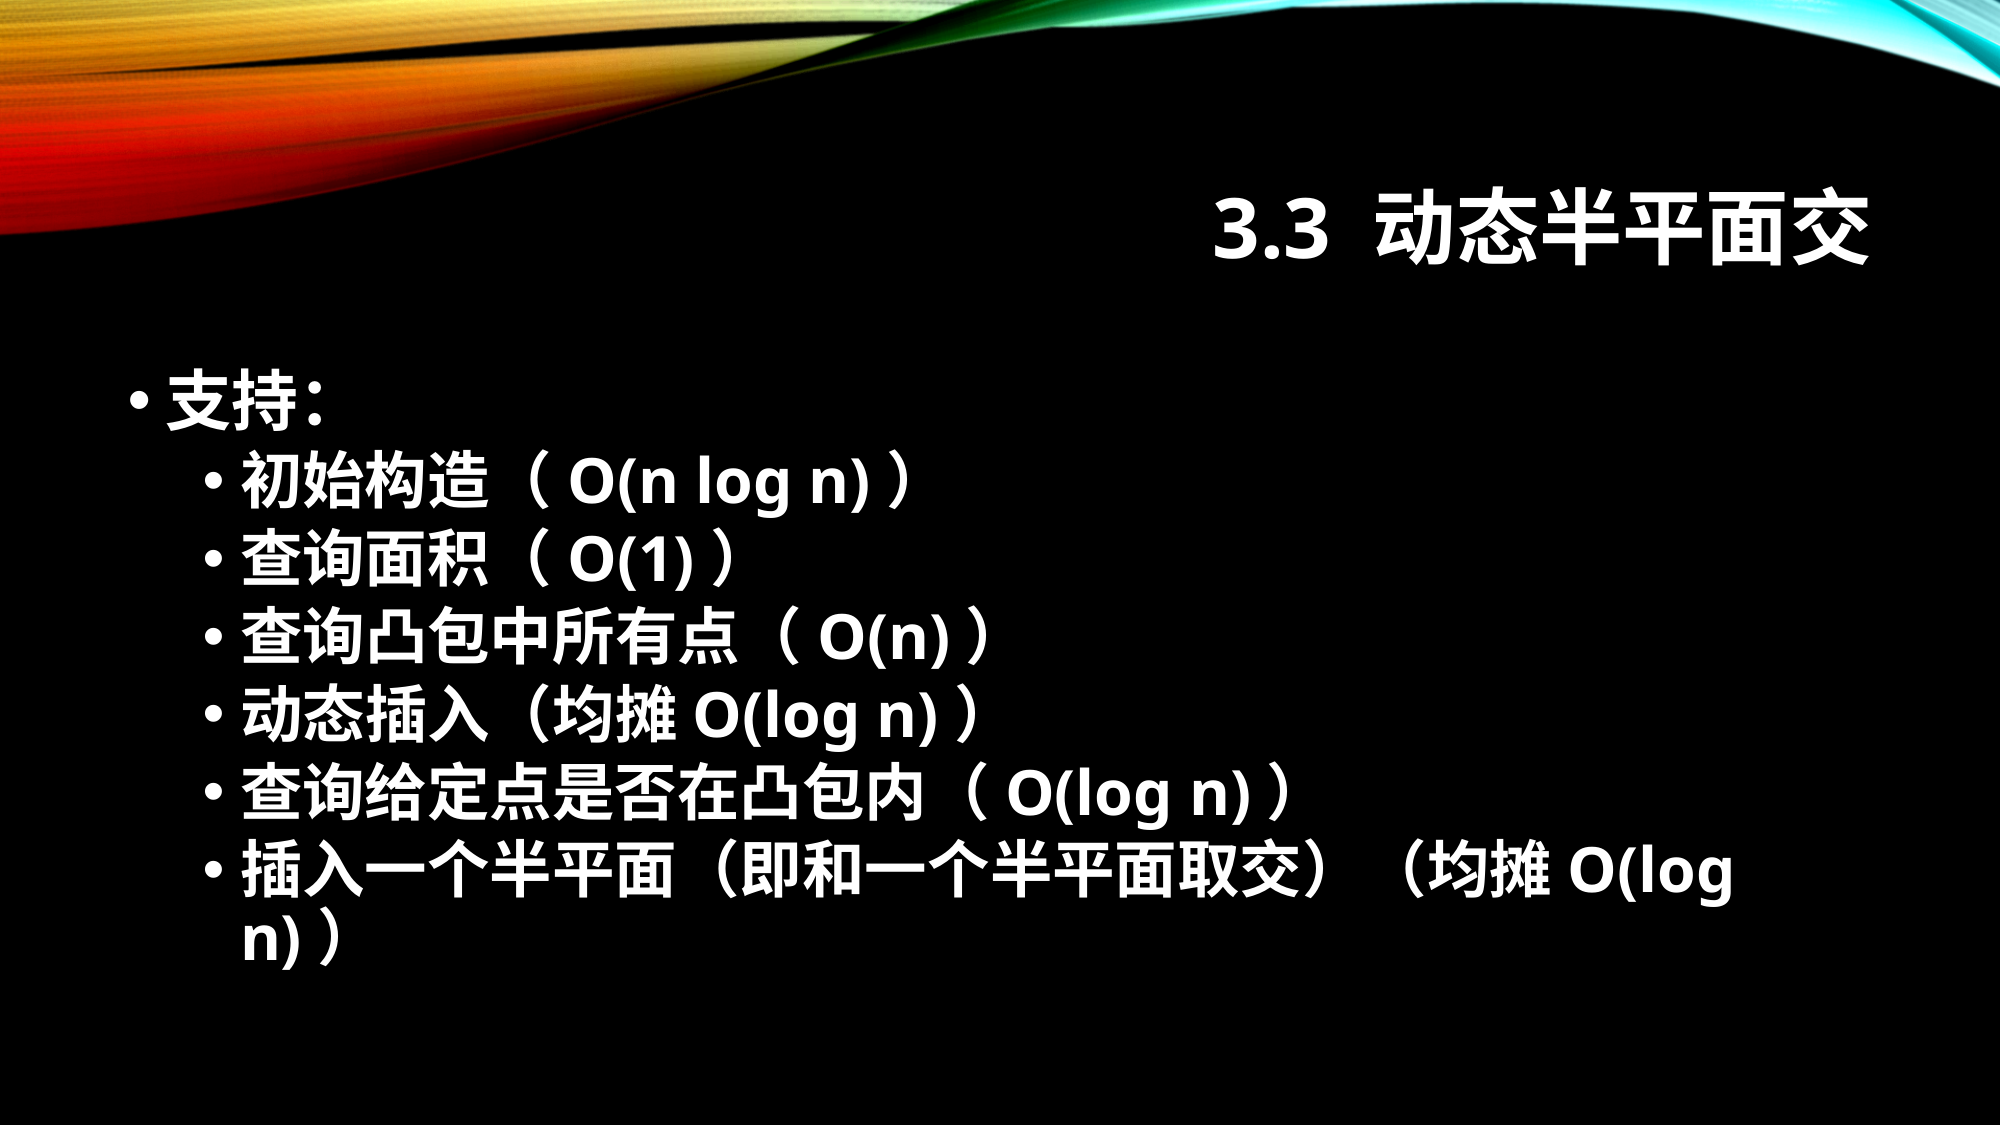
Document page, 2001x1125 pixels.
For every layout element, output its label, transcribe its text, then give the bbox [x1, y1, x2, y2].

picture [0, 0, 2000, 237]
title 3.3 动态半平面交 [474, 125, 1888, 338]
list 支持： 初始构造（O(n log n)） 查询面积（O(1)） 查询凸包中所有点（O(n)） 动态插入（均摊O(log n)） 查询给定点是否在凸包内（O(log n)） 插入一个半平面（即和一个半平面取交）（均摊O(log n)） [112, 360, 1888, 1021]
